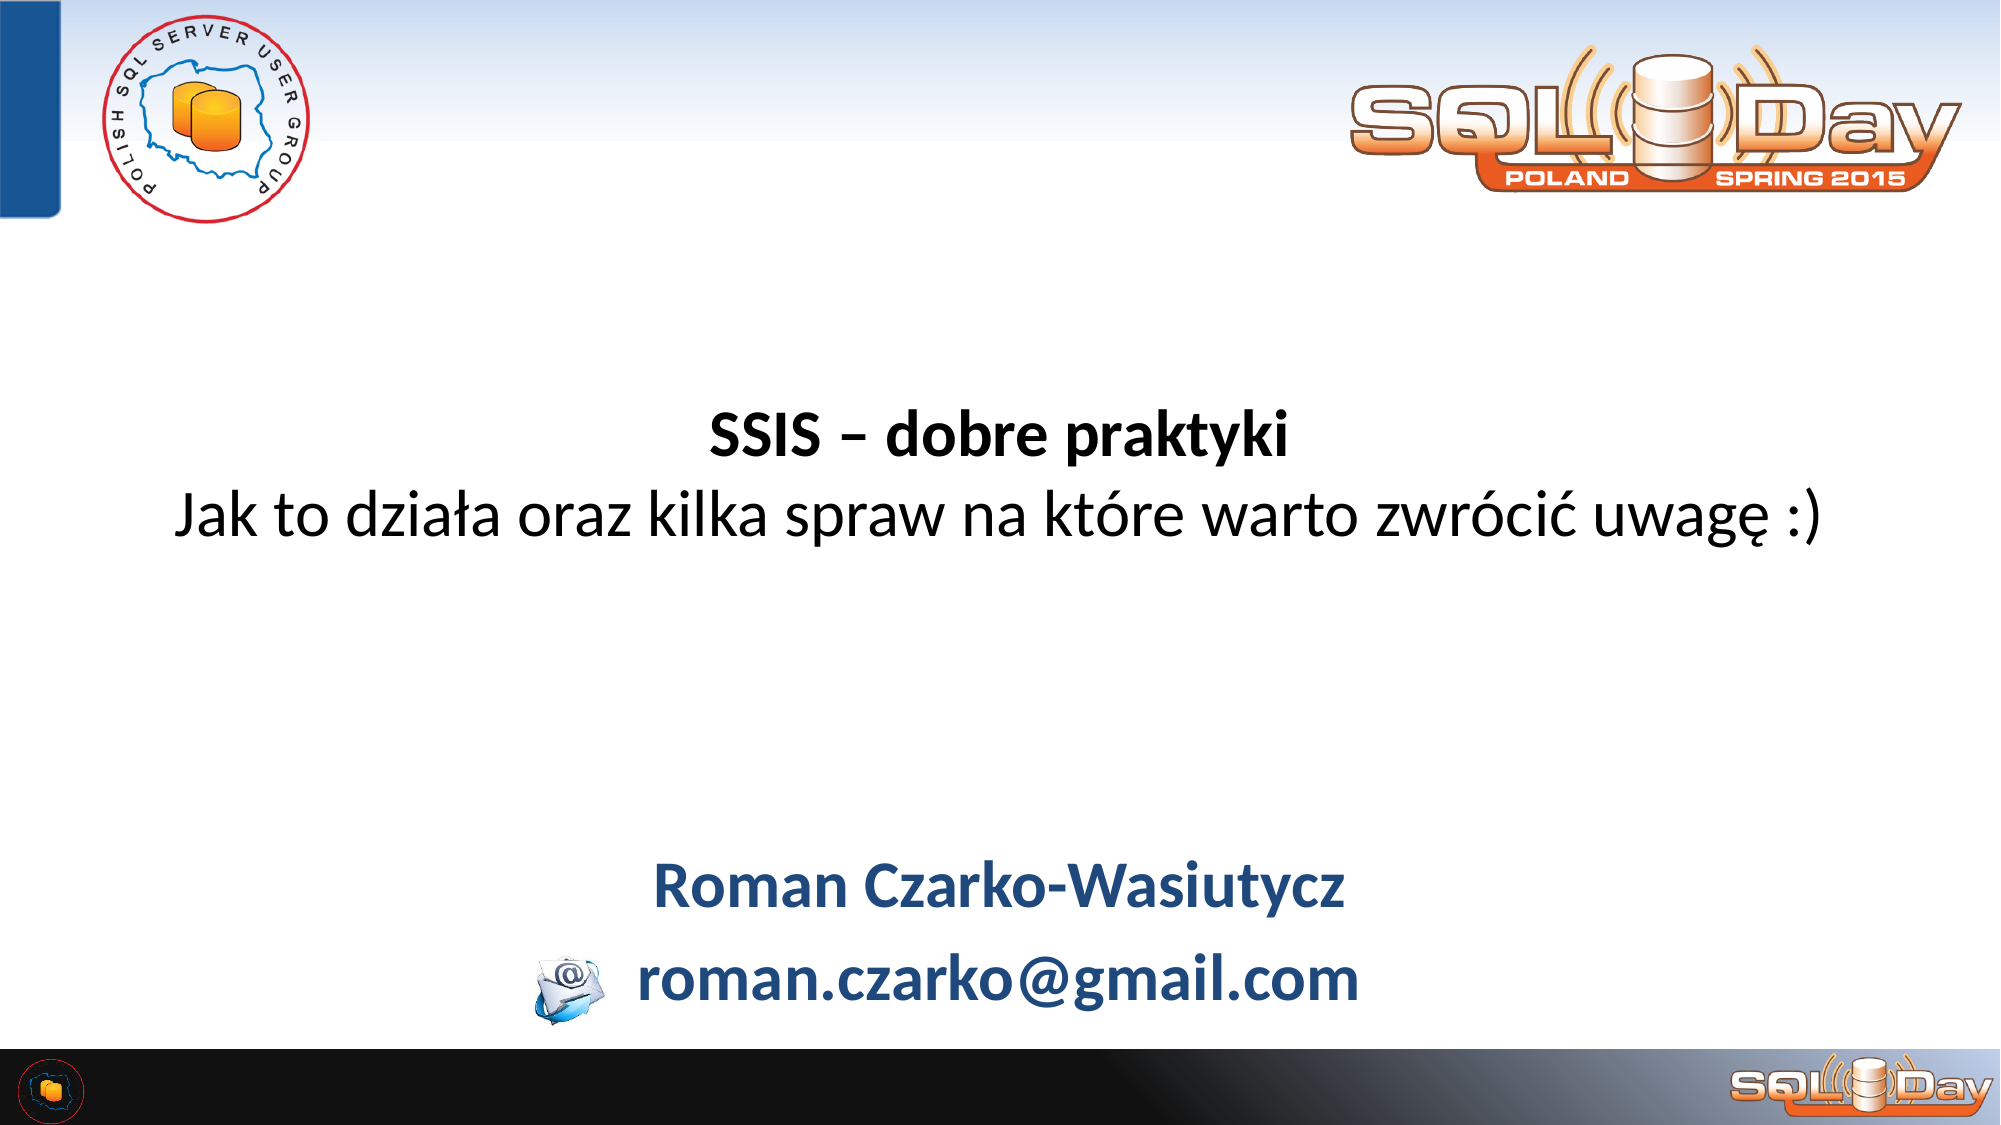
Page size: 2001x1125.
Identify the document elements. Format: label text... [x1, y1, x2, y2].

picture [527, 951, 609, 1028]
picture [1730, 1053, 1994, 1117]
picture [99, 11, 313, 226]
subtitle Roman Czarko-Wasiutycz roman.czarko@gmail.com [300, 739, 1700, 1028]
picture [1350, 44, 1963, 193]
picture [16, 1057, 85, 1125]
title SSIS – dobre praktyki Jak to działa oraz kilka spraw na które warto zwrócić uwagę :) [150, 349, 1850, 591]
picture [0, 0, 62, 219]
